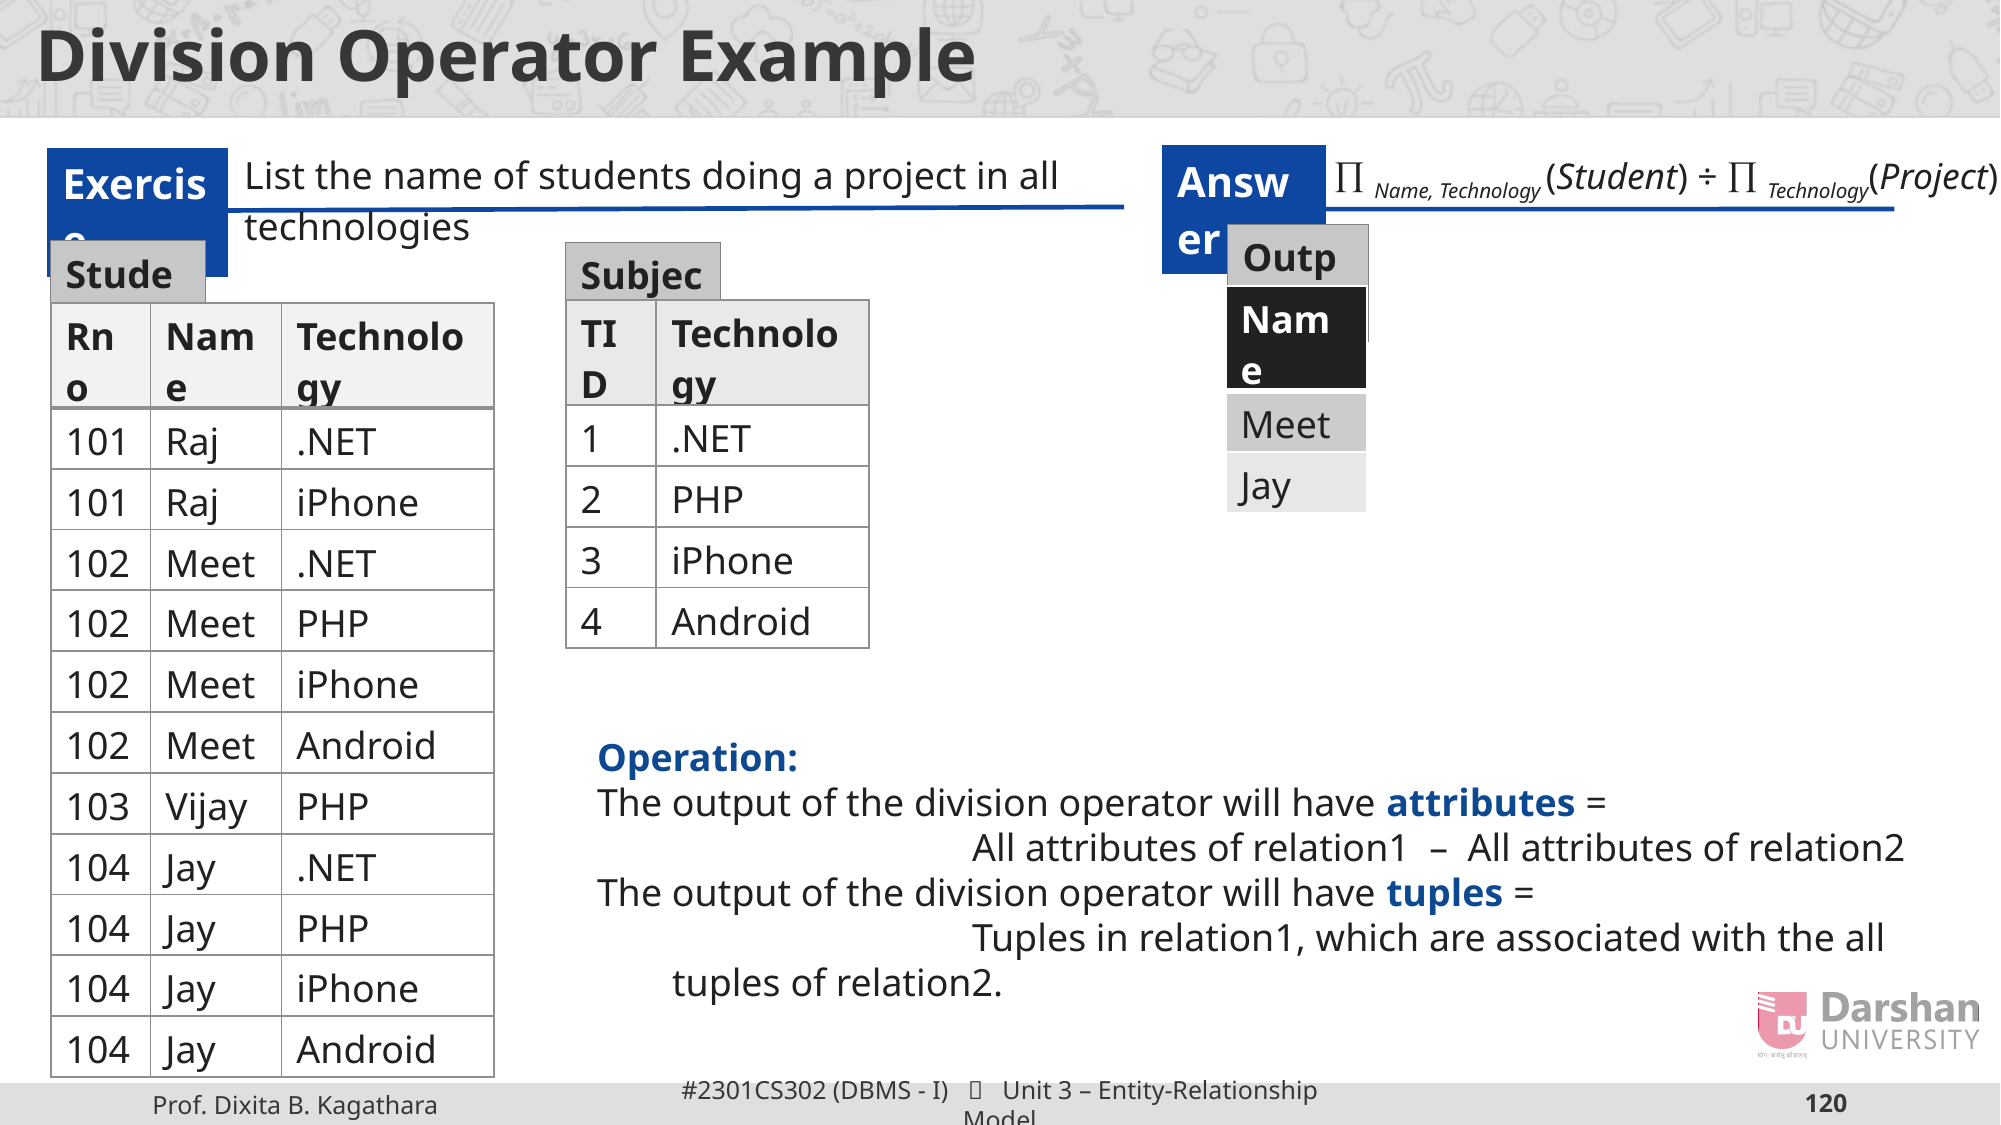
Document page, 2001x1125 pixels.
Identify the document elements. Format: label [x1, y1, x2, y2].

table_cell [282, 835, 493, 894]
table_cell [657, 467, 868, 526]
table_cell [151, 895, 281, 954]
table_cell [151, 530, 281, 589]
table_cell [657, 406, 868, 465]
table_cell [151, 835, 281, 894]
table_cell [151, 956, 281, 1015]
table_cell [151, 713, 281, 772]
table_header [567, 301, 655, 404]
table_header [657, 301, 868, 404]
table_cell [52, 835, 150, 894]
table_header [47, 212, 228, 277]
text_box [582, 726, 2000, 1012]
table_header [229, 142, 2000, 274]
table_header [151, 304, 281, 406]
table_cell [282, 895, 493, 954]
table_cell [52, 1017, 150, 1076]
table_header [51, 241, 205, 302]
table_cell [282, 713, 493, 772]
table_cell [282, 410, 493, 468]
table_cell [151, 1017, 281, 1076]
table_cell [52, 410, 150, 468]
table_cell [151, 591, 281, 650]
table_cell [657, 588, 868, 647]
table_cell [52, 470, 150, 529]
table_cell [282, 530, 493, 589]
table_cell [282, 591, 493, 650]
table_cell [52, 591, 150, 650]
table_cell [282, 956, 493, 1015]
table_cell [52, 895, 150, 954]
table_cell [52, 713, 150, 772]
table_cell [657, 528, 868, 587]
table_cell [282, 774, 493, 833]
table_header [1228, 225, 1368, 285]
table_cell [52, 774, 150, 833]
title [0, 0, 2000, 117]
table_cell [567, 588, 655, 647]
table_cell [1227, 394, 1366, 451]
table_cell [151, 774, 281, 833]
table_cell [567, 406, 655, 465]
text_box [47, 206, 1125, 212]
table_cell [567, 528, 655, 587]
table_cell [151, 470, 281, 529]
table_cell [151, 410, 281, 468]
table_cell [151, 652, 281, 711]
table_cell [282, 470, 493, 529]
table_cell [1227, 453, 1366, 512]
table_header [1227, 287, 1366, 388]
table_cell [52, 652, 150, 711]
table_cell [282, 1017, 493, 1076]
table_cell [52, 530, 150, 589]
table_header [47, 148, 228, 206]
table_cell [567, 467, 655, 526]
table_header [566, 243, 720, 299]
table_cell [52, 956, 150, 1015]
table_cell [282, 652, 493, 711]
text_box [1758, 1012, 1979, 1059]
table_header [52, 304, 150, 406]
table_header [282, 304, 493, 406]
